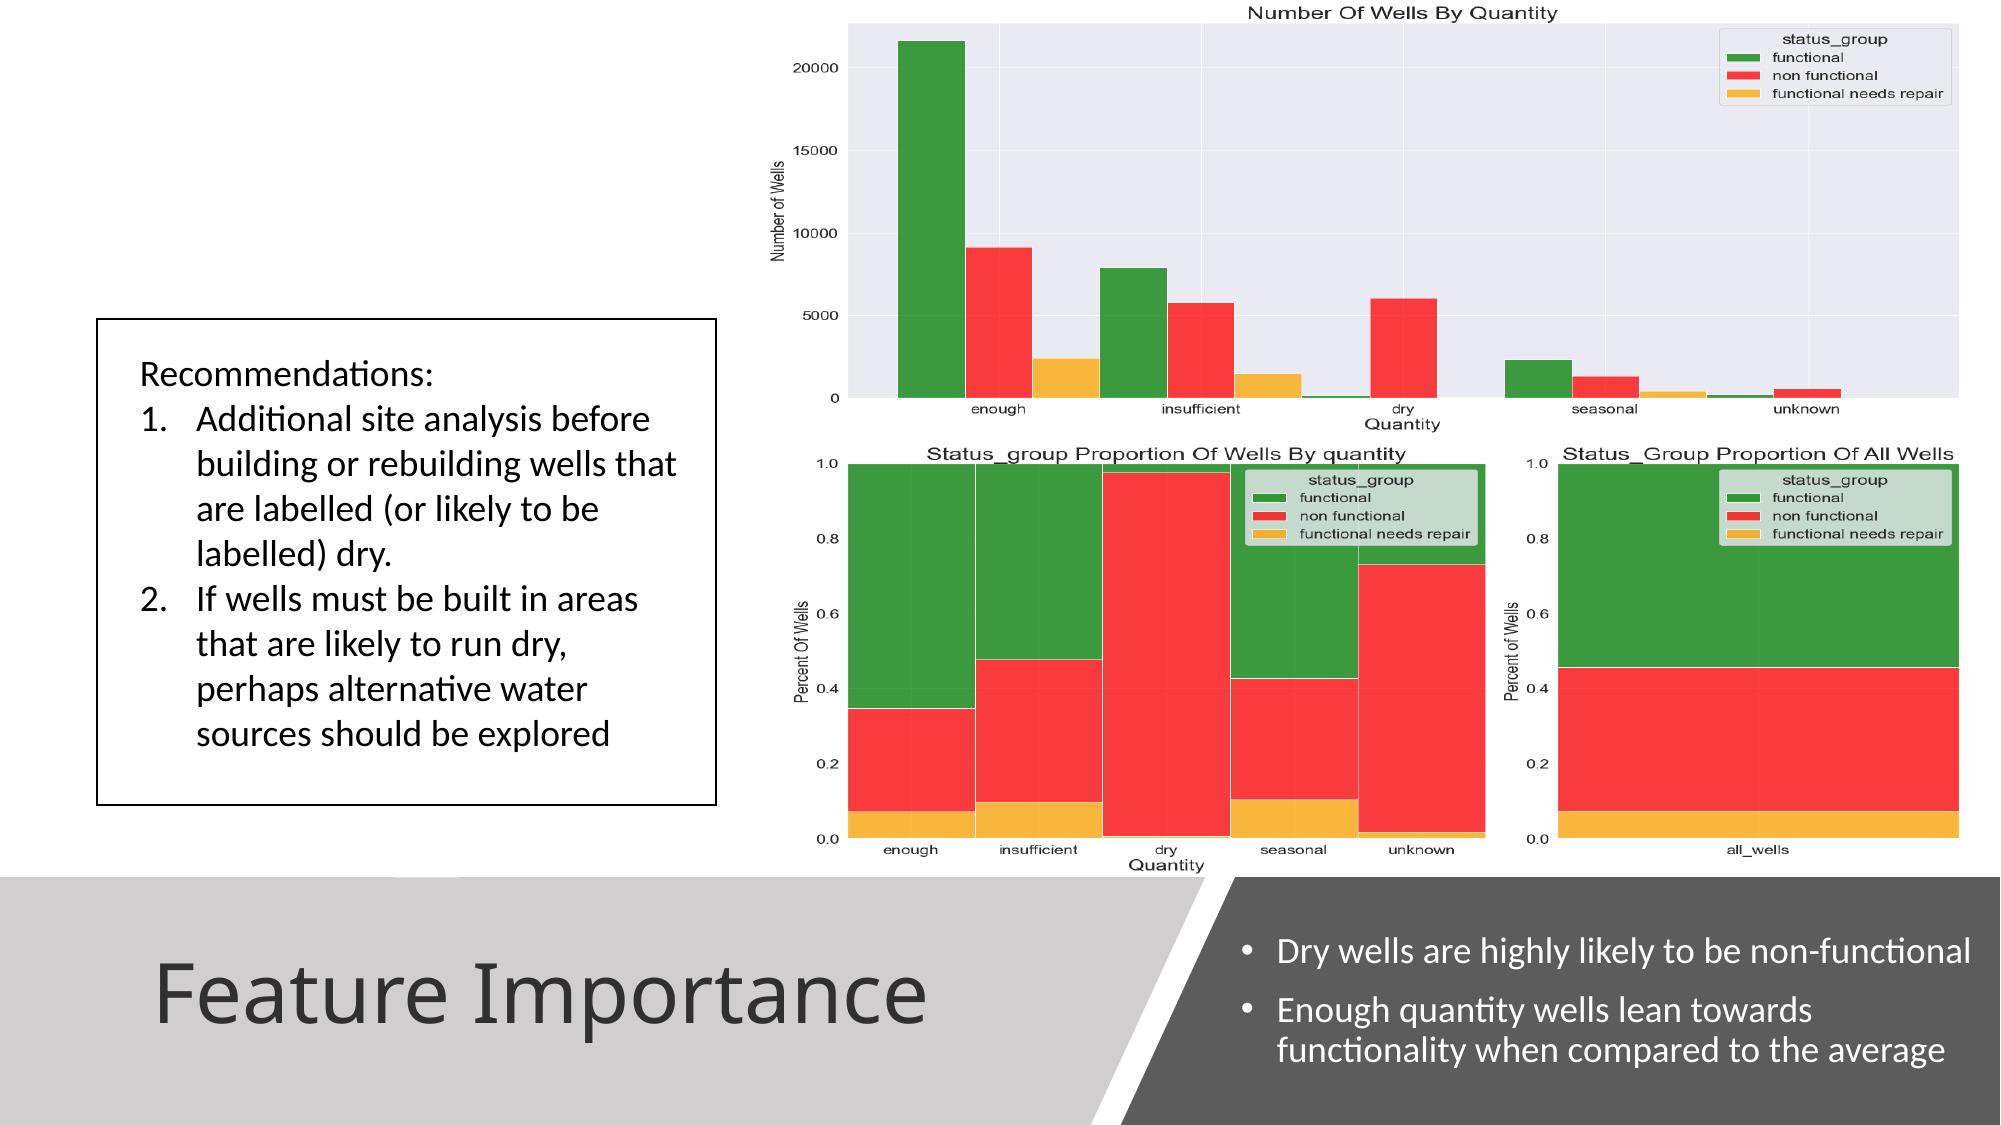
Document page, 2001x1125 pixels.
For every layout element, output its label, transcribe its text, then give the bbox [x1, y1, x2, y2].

title Feature Importance [138, 907, 1090, 1087]
picture [765, 2, 1964, 878]
list Dry wells are highly likely to be non-functional Enough quantity wells lean towards functionality when compared to the average [1225, 895, 2000, 1107]
text_box [1225, 875, 2000, 895]
text_box [96, 318, 717, 806]
text_box [0, 875, 1206, 1125]
text_box [1119, 896, 2000, 1125]
